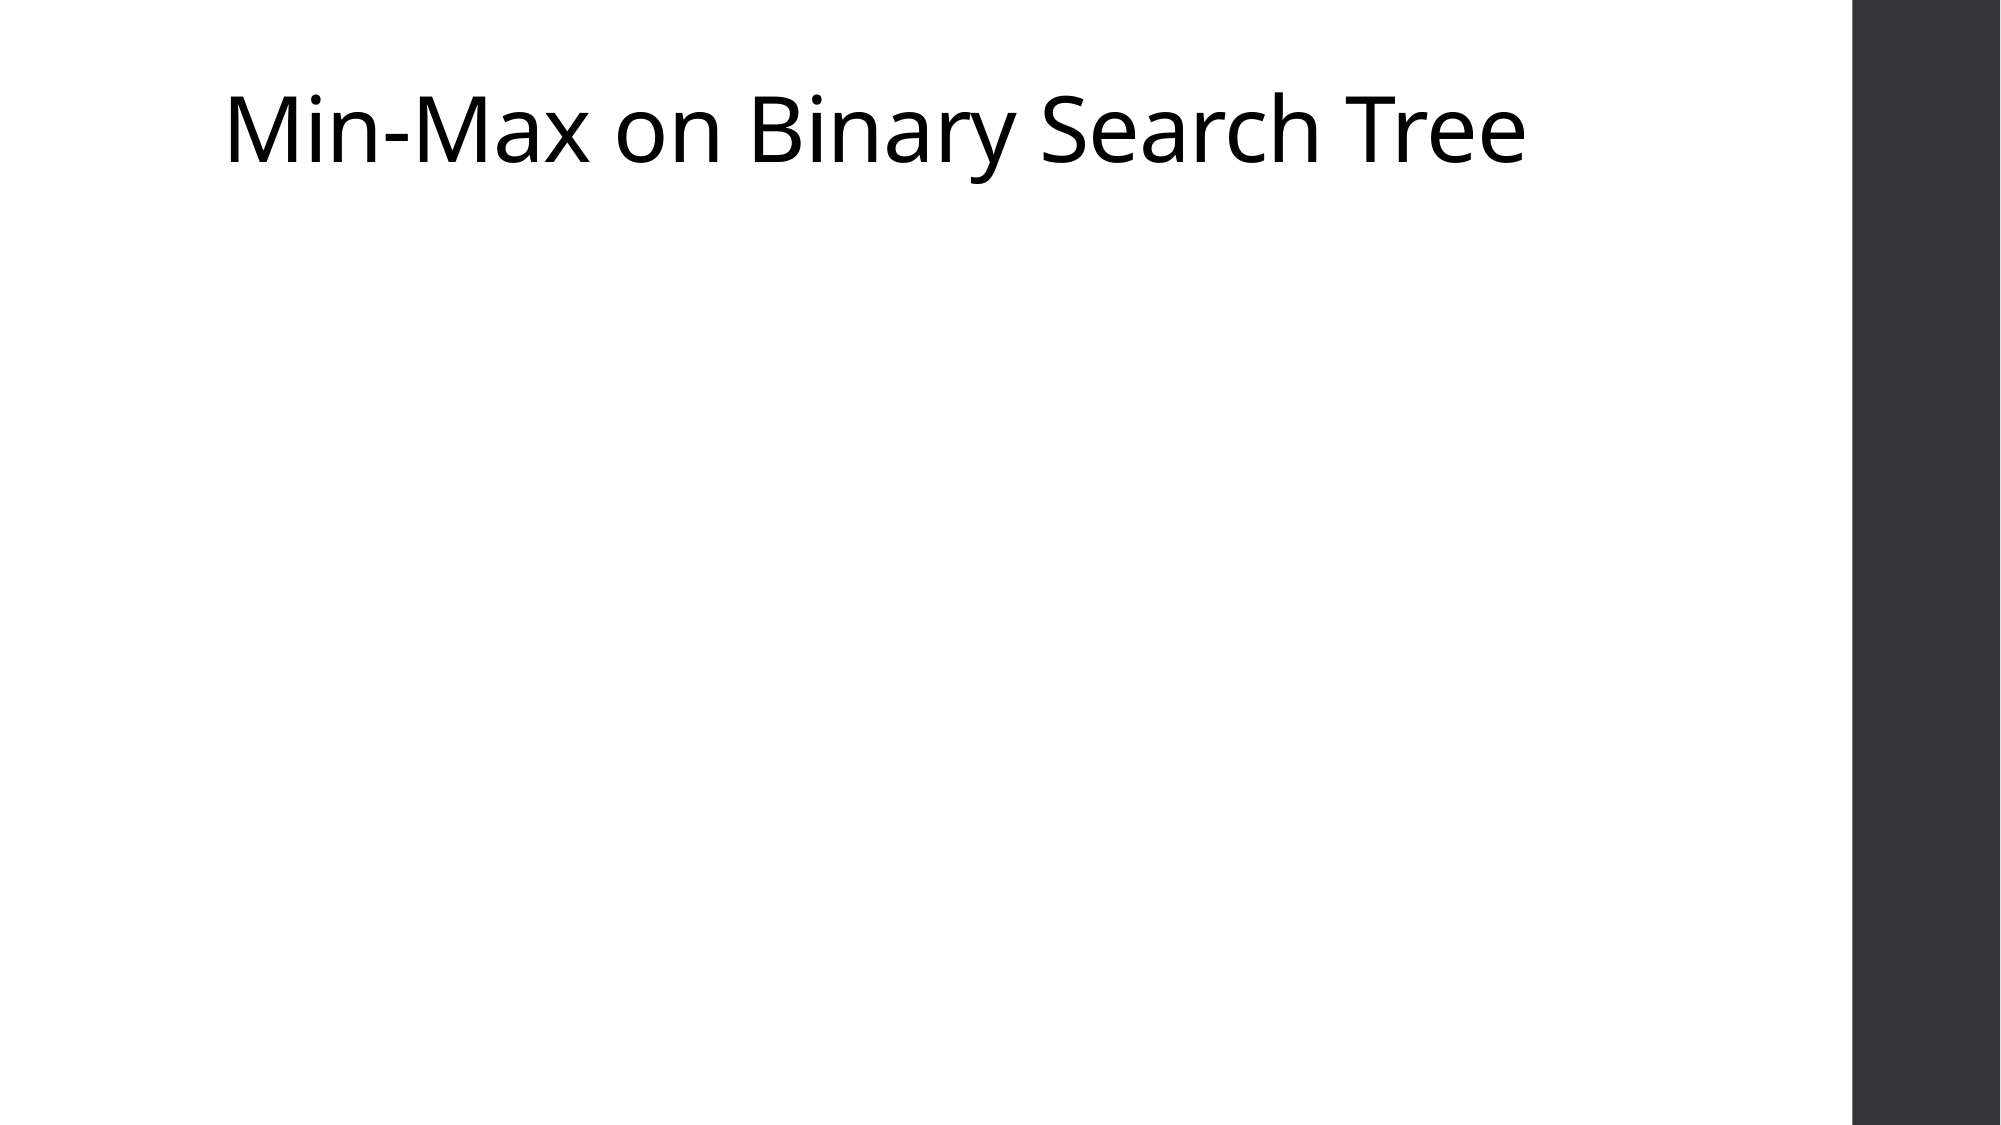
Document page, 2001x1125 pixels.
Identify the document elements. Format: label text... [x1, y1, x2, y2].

title Min-Max on Binary Search Tree [206, 60, 1797, 190]
